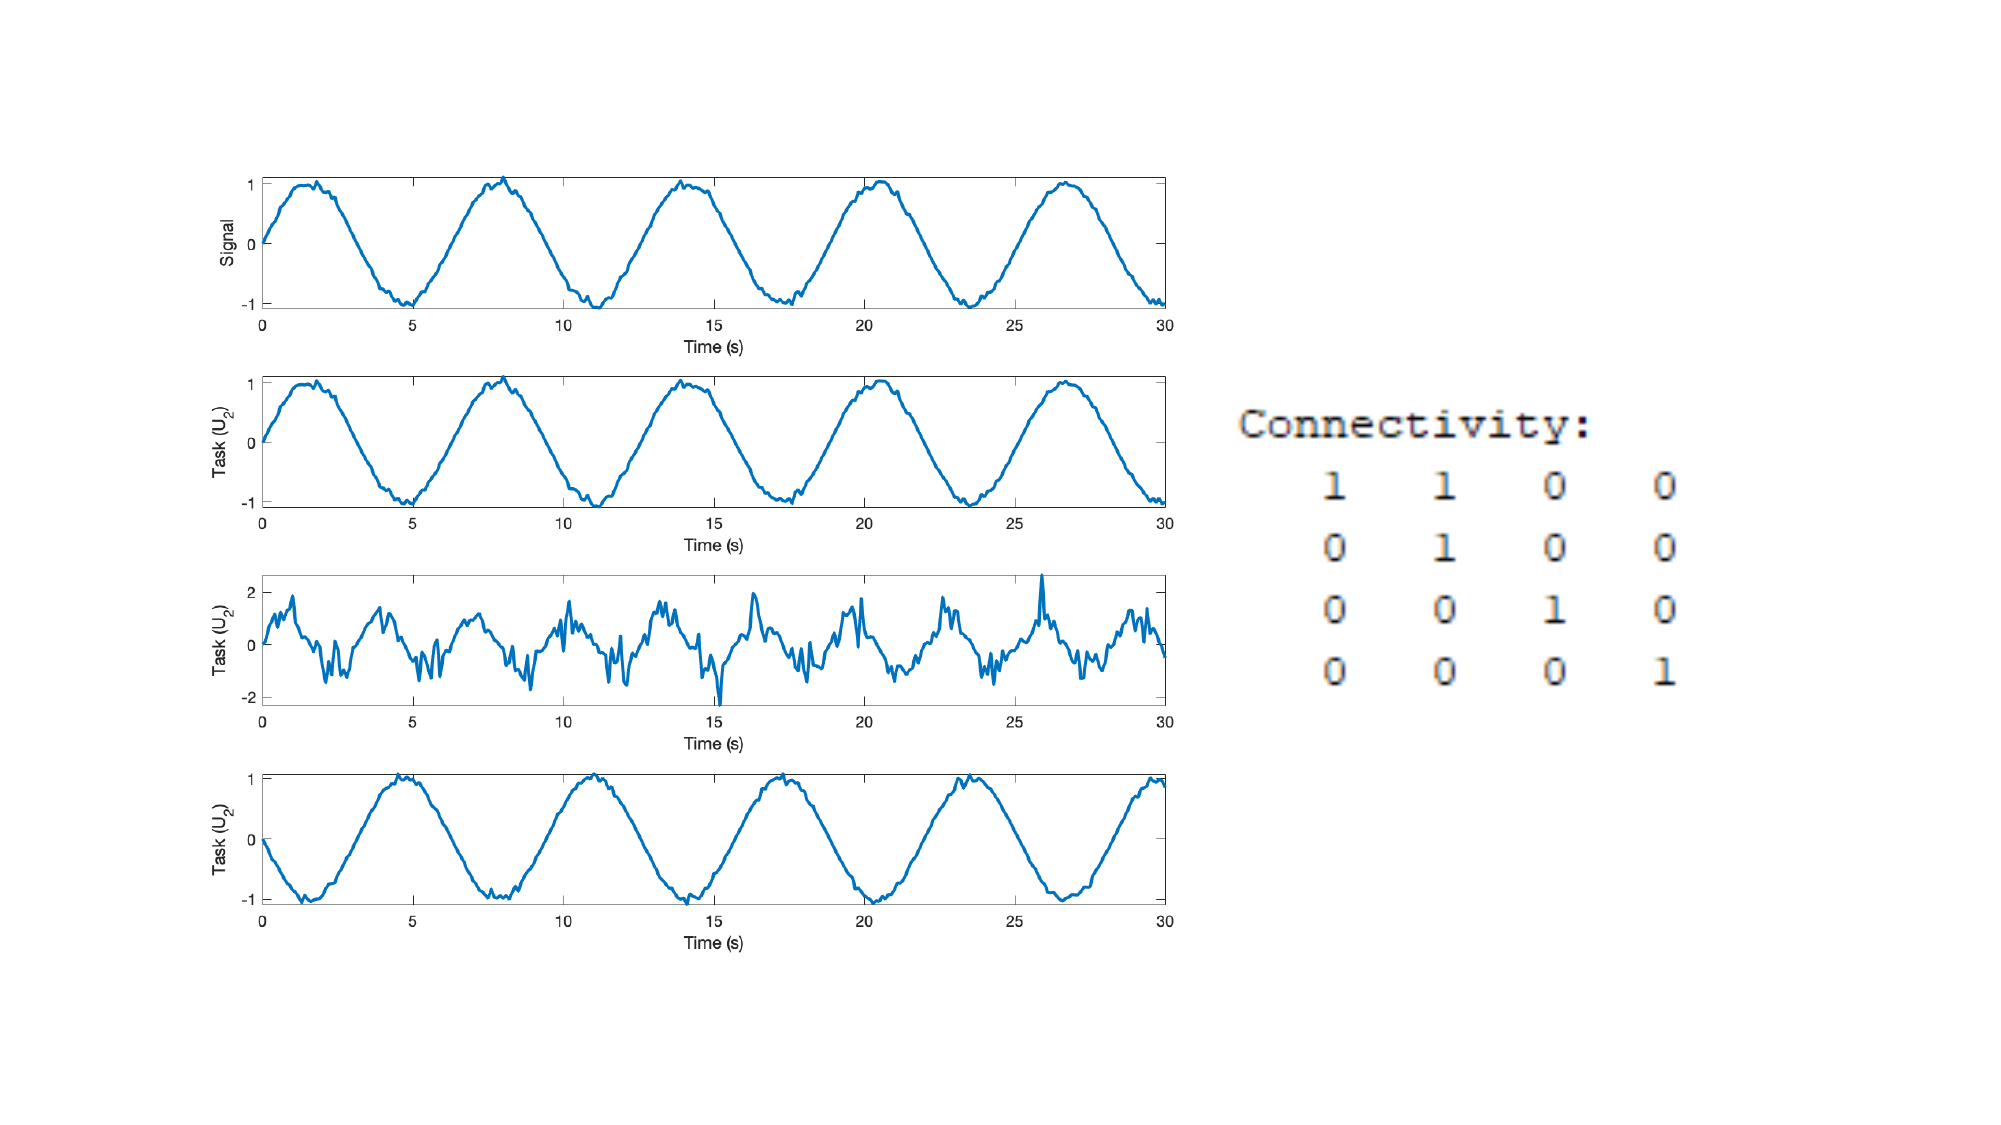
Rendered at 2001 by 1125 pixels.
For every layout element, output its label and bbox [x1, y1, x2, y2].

text_box [110, 109, 1759, 1016]
